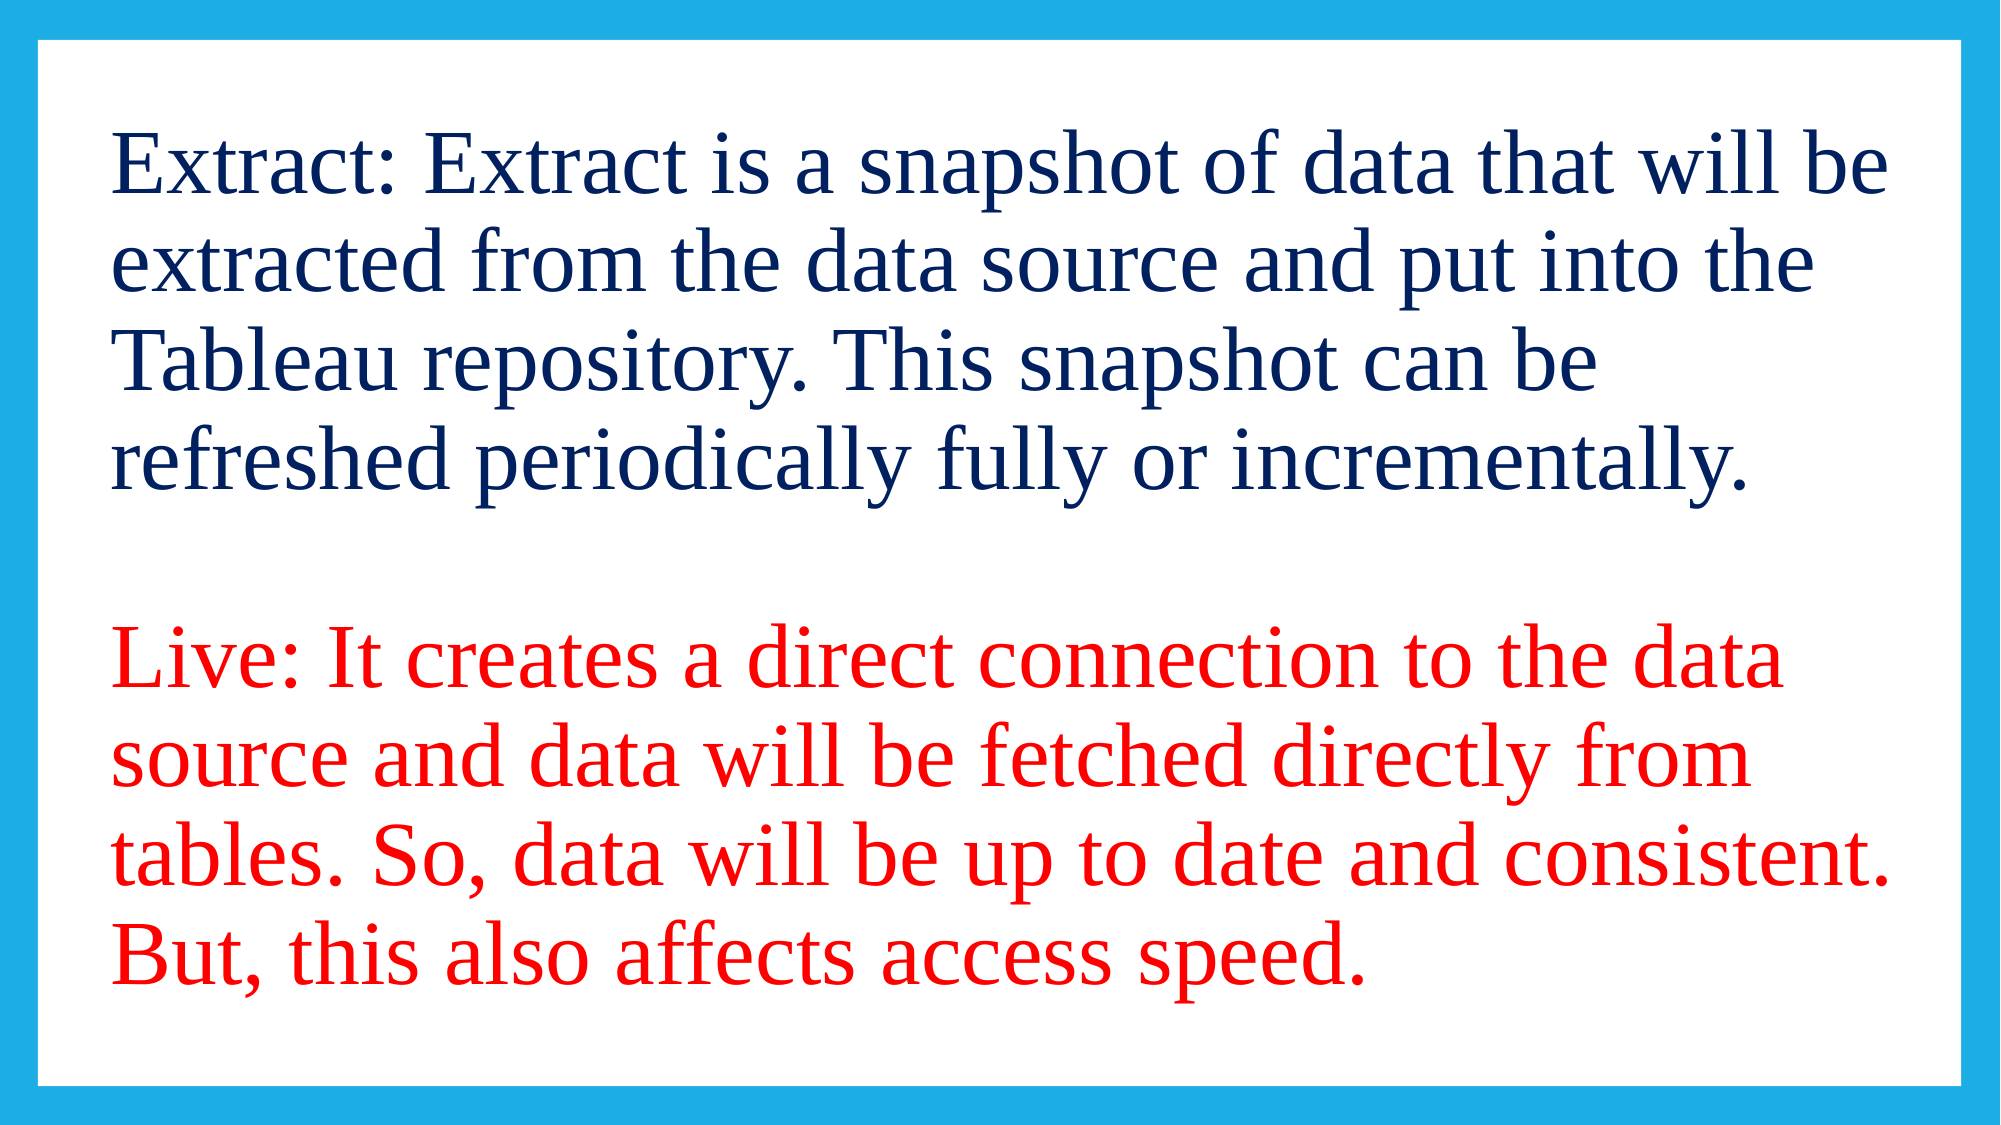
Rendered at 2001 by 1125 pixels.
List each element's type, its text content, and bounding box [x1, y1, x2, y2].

title Extract: Extract is a snapshot of data that will be extracted from the data source and put into the Tableau repository. This snapshot can be refreshed periodically fully or incrementally. Live: It creates a direct connection to the data source and data will be fetched directly from tables. So, data will be up to date and consistent. But, this also affects access speed. [95, 358, 1927, 870]
